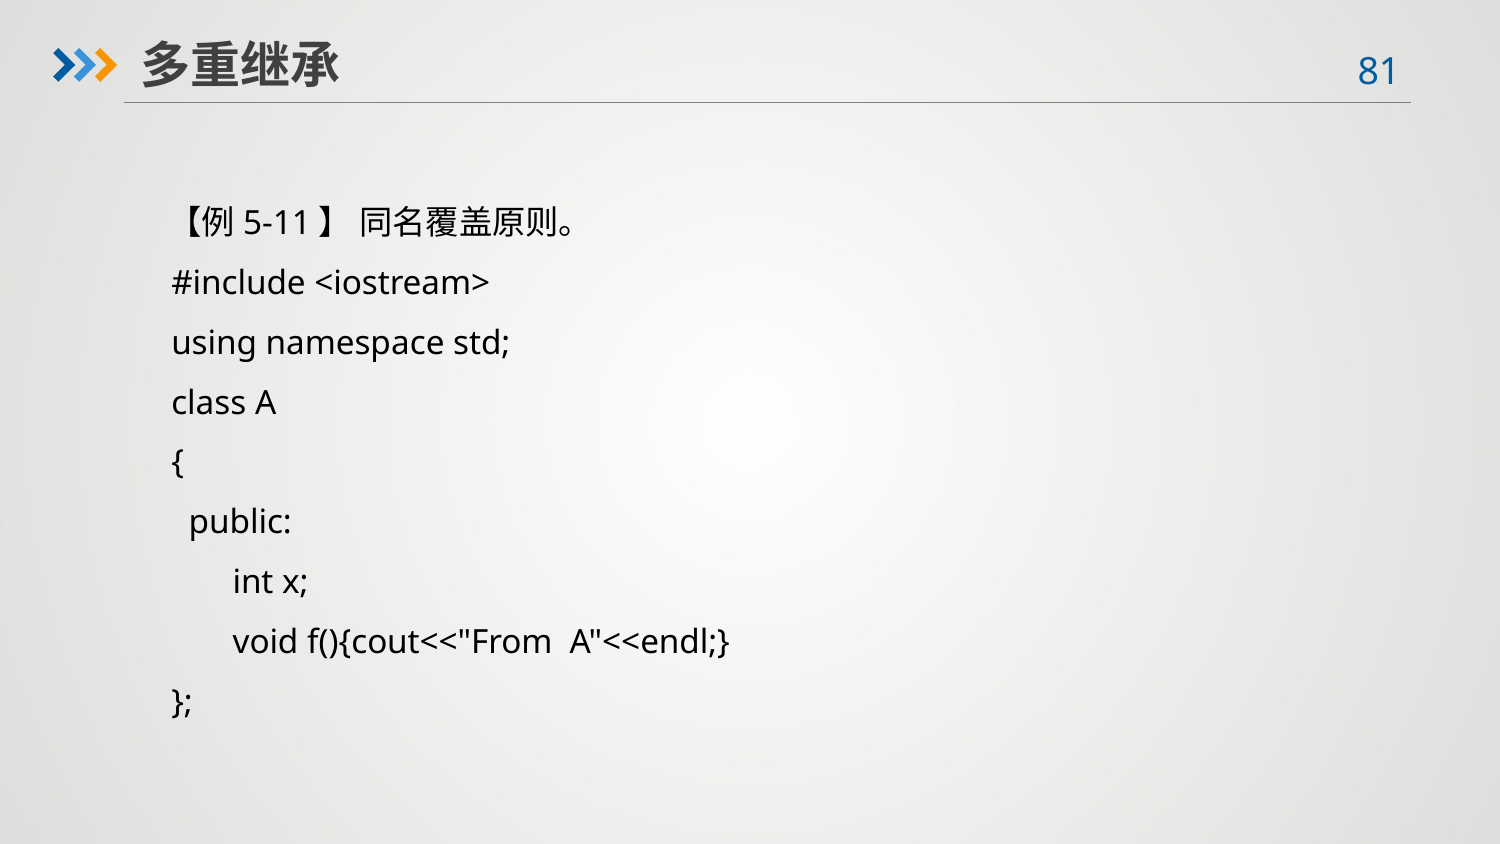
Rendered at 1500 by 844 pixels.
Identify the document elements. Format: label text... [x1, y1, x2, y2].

text_box 【例5-11】 同名覆盖原则。 #include <iostream> using namespace std; class A { public: int x; void f(){cout<<"From A"<<endl;} }; [112, 173, 1376, 728]
text_box 多重继承 [140, 32, 845, 95]
picture [0, 0, 1500, 844]
